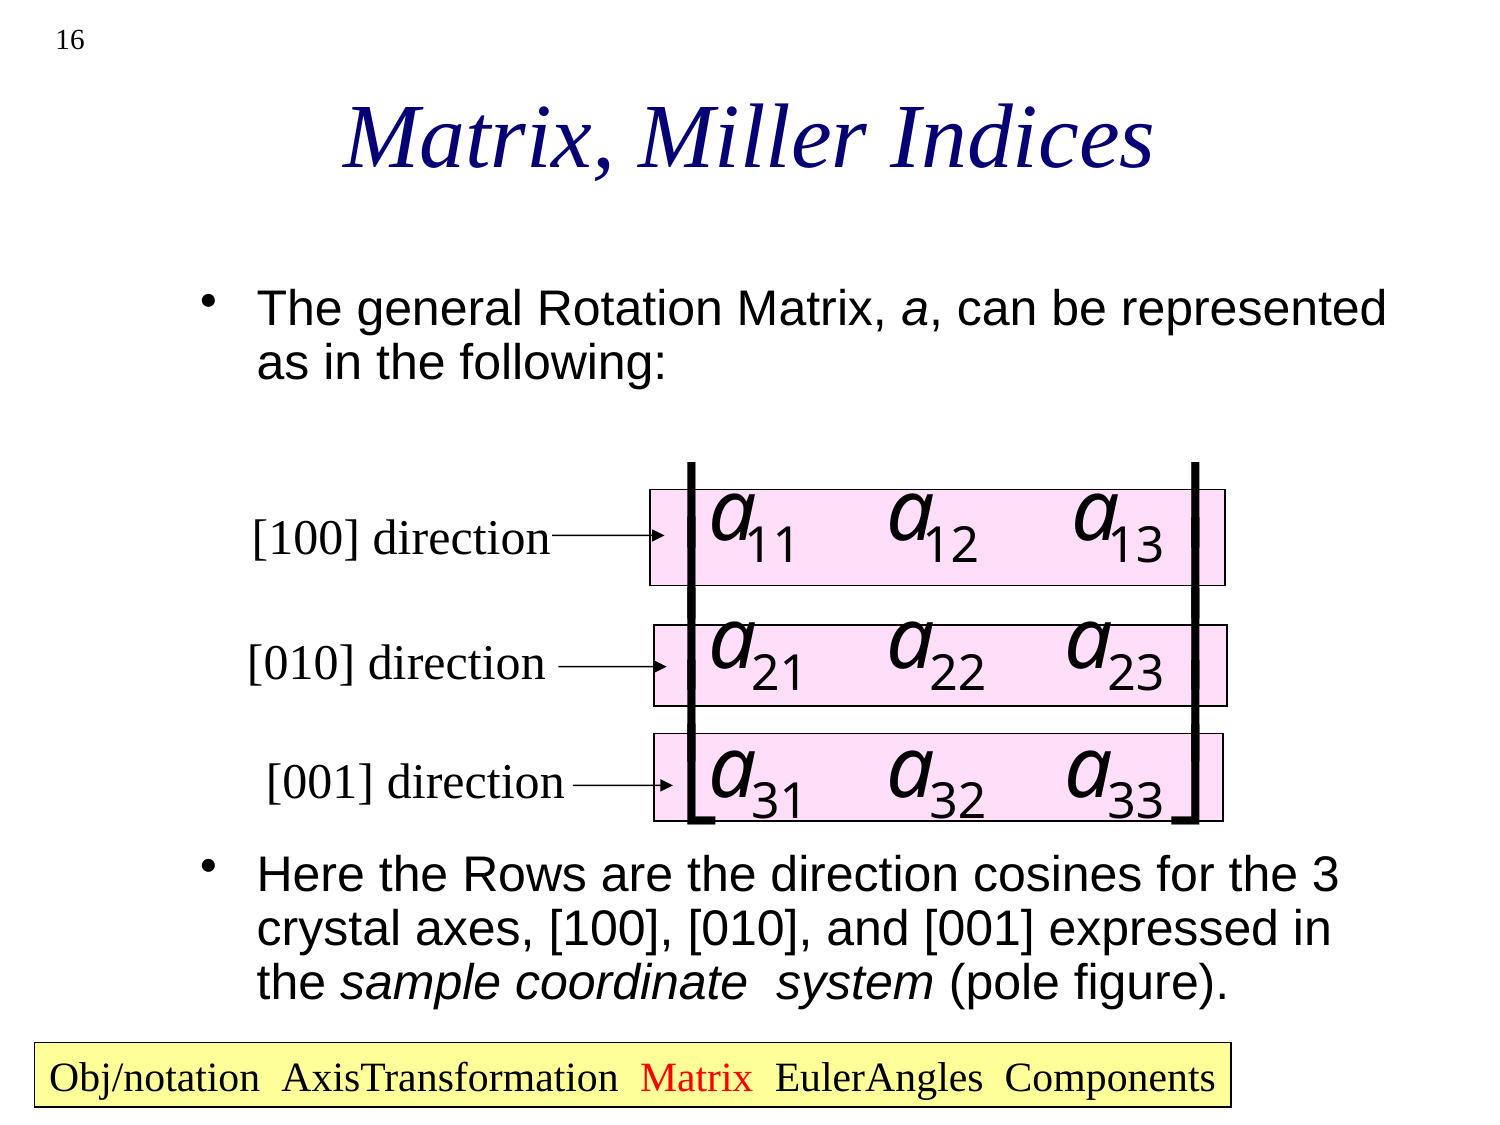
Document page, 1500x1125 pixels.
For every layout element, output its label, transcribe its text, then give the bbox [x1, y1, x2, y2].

text_box [010] direction [232, 622, 561, 698]
slide_number 16 [12, 12, 101, 76]
text_box [552, 529, 665, 542]
list The general Rotation Matrix, a, can be represented as in the following: Here the Rows are the direction cosines for the 3 crystal axes, [100], [010], and [001] expressed in the sample coordinate system (pole figure). [185, 274, 1422, 1063]
text_box [572, 779, 667, 792]
title Matrix, Miller Indices [112, 37, 1388, 226]
text_box [100] direction [236, 497, 566, 573]
text_box [001] direction [250, 741, 580, 816]
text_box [672, 462, 1201, 834]
text_box [558, 660, 667, 673]
text_box Obj/notation AxisTransformation Matrix EulerAngles Components [35, 1042, 1231, 1108]
